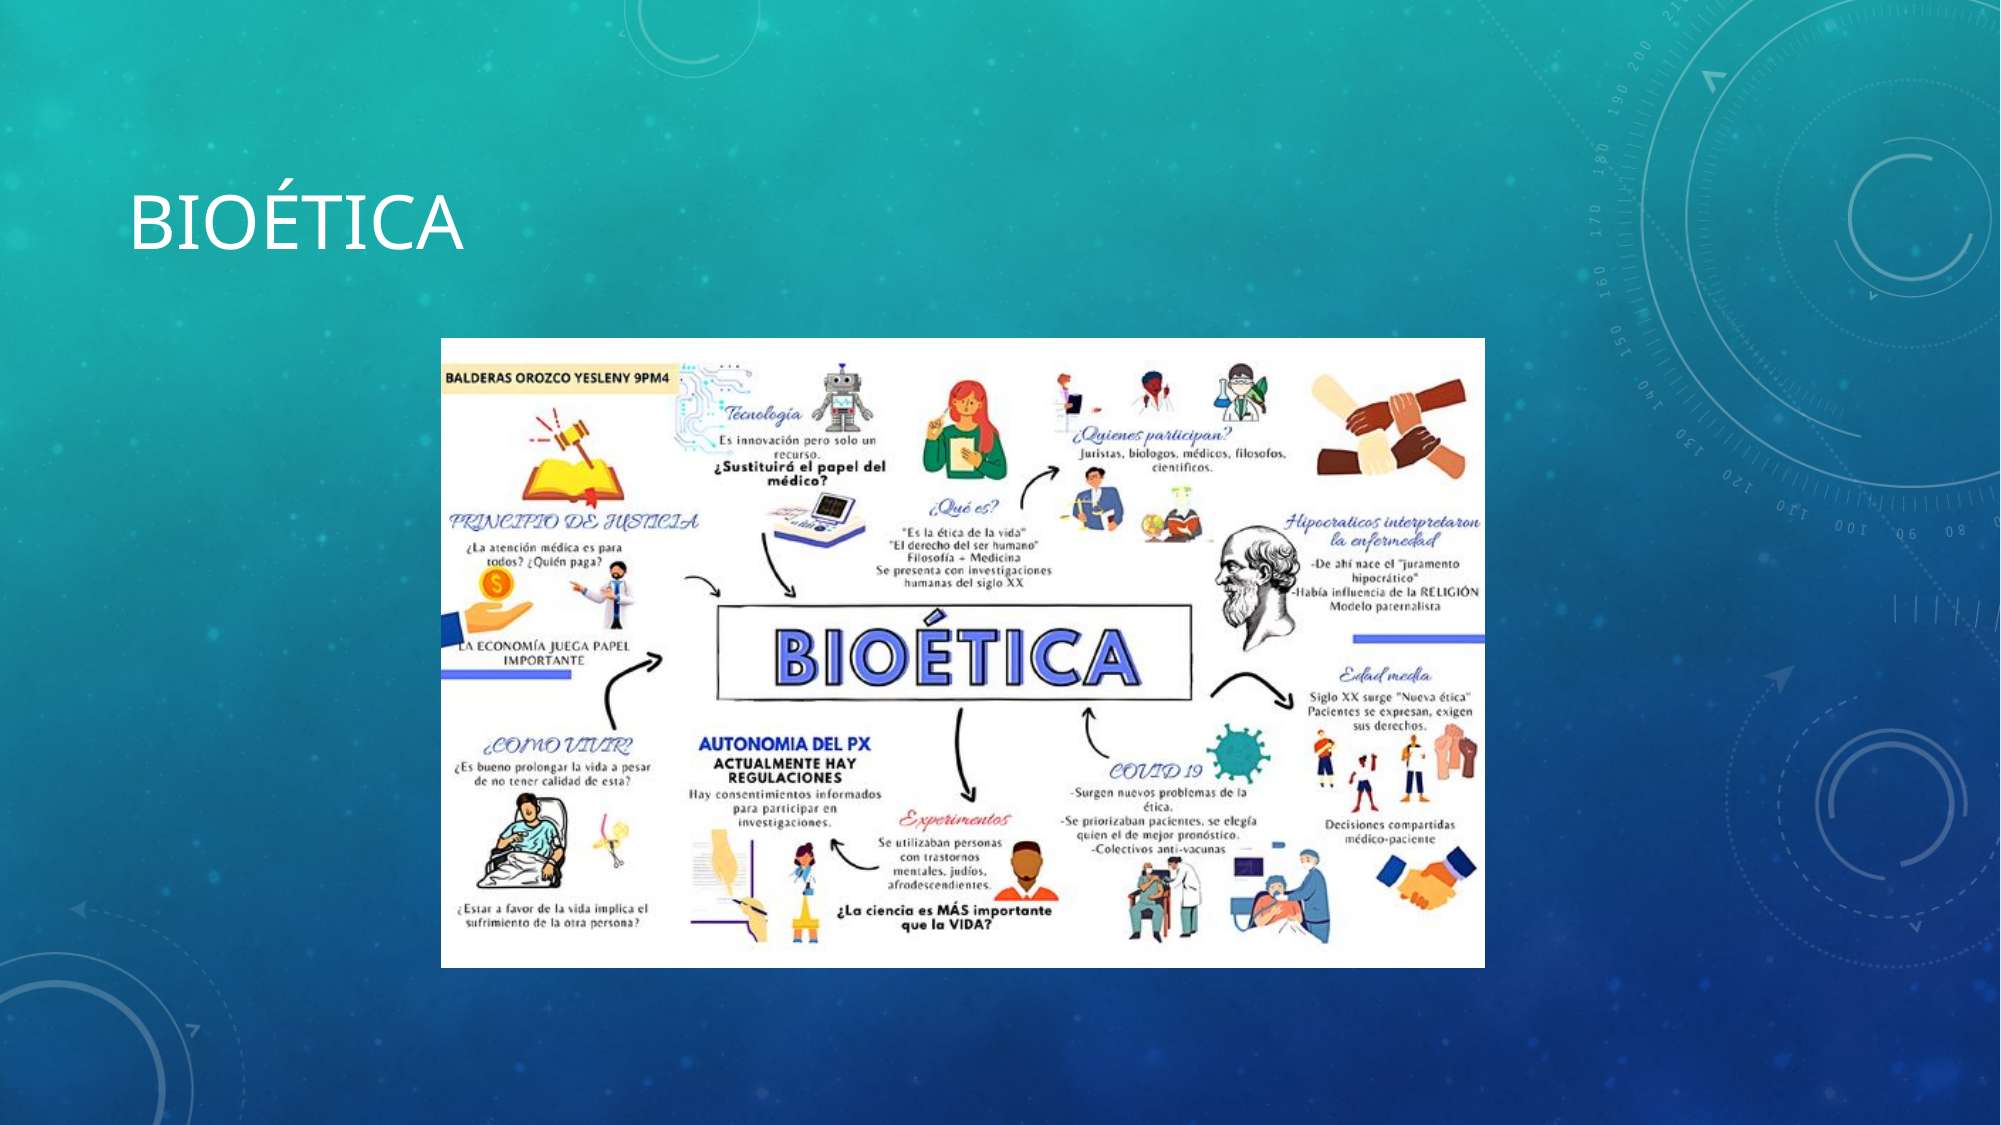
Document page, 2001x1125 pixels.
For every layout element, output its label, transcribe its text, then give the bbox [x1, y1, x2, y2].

picture [0, 0, 2001, 1125]
title Bioética [112, 99, 1775, 339]
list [440, 338, 1485, 969]
